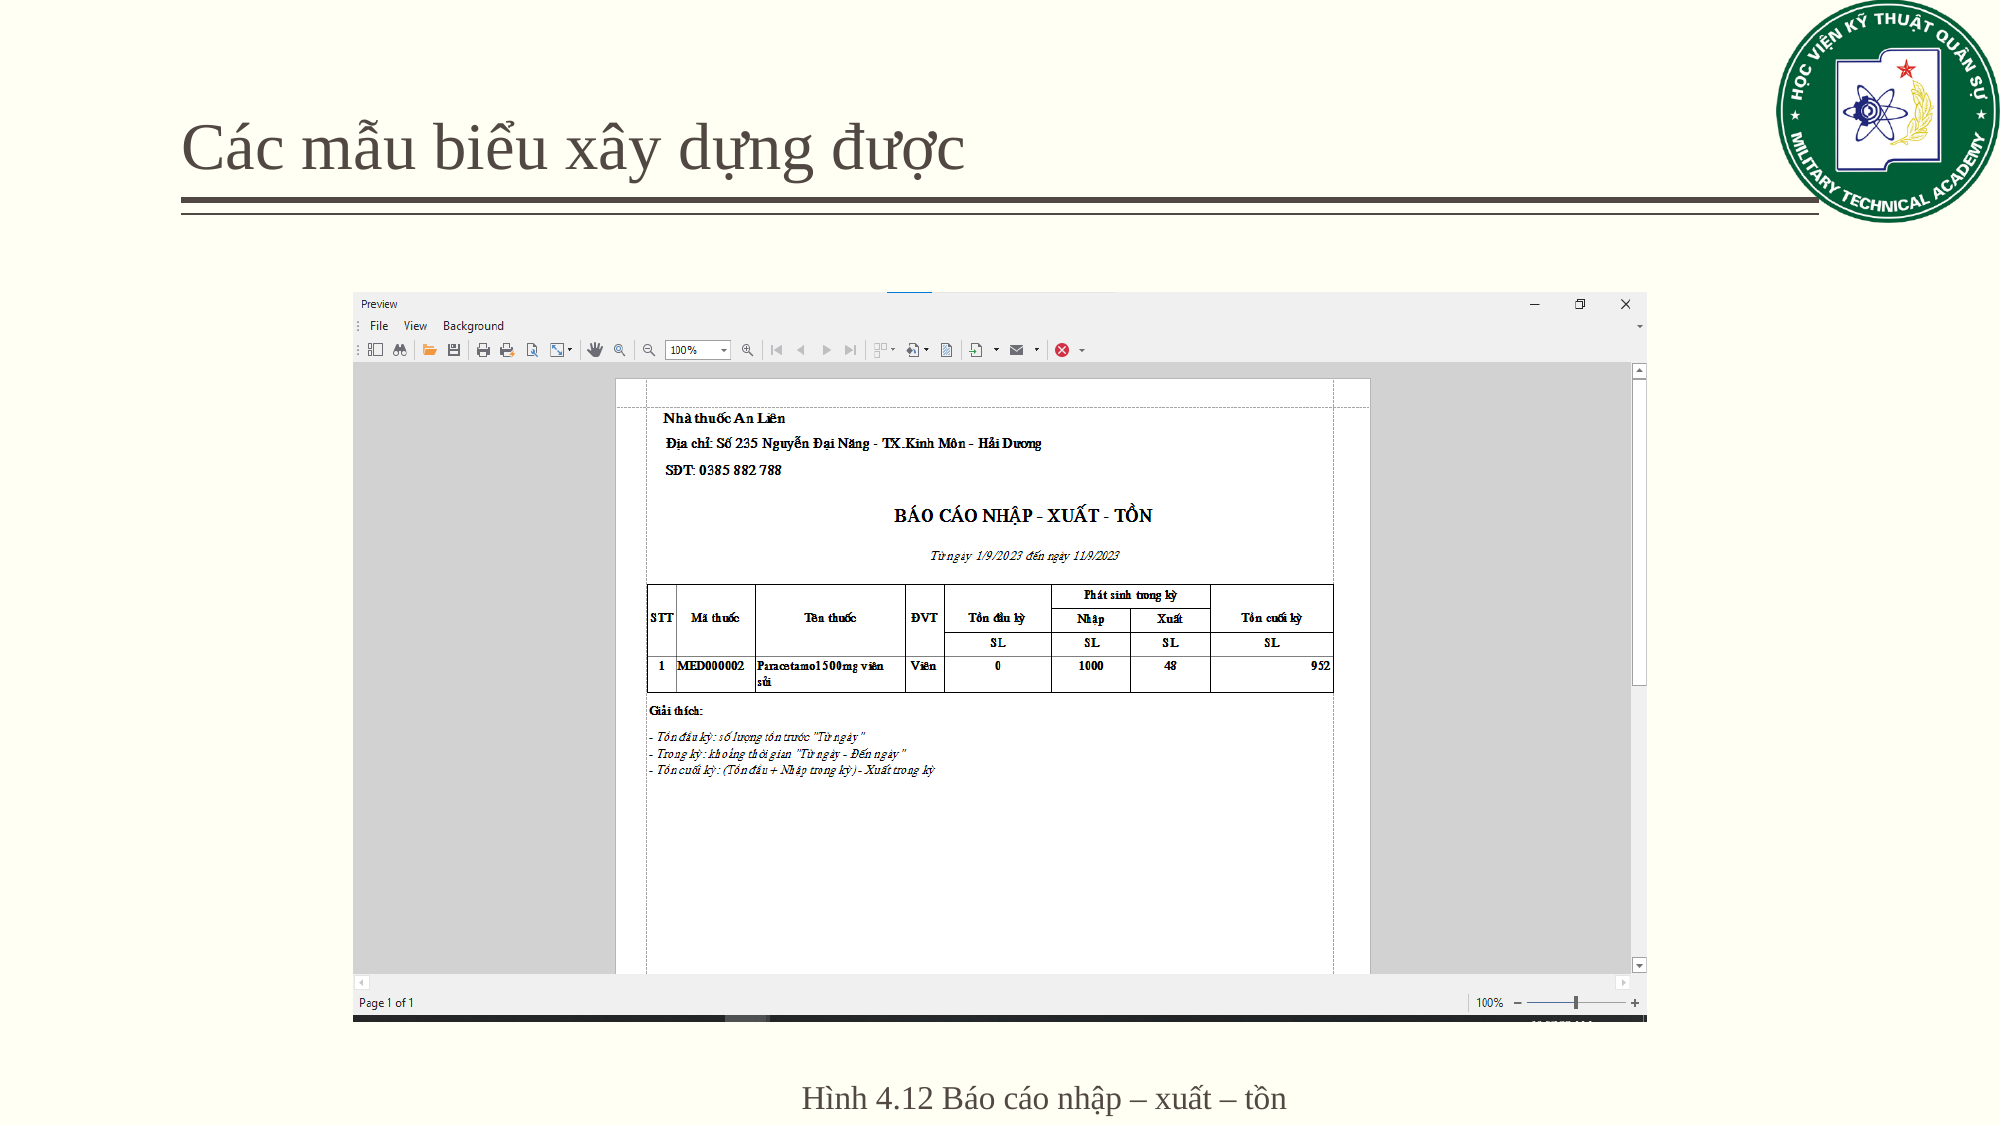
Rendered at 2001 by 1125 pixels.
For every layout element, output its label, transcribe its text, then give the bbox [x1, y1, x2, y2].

text_box Hình 4.12 Báo cáo nhập – xuất – tồn [799, 1074, 1388, 1116]
title Các mẫu biểu xây dựng được [179, 100, 1000, 291]
picture [353, 292, 1647, 1023]
picture [1776, 0, 2000, 224]
